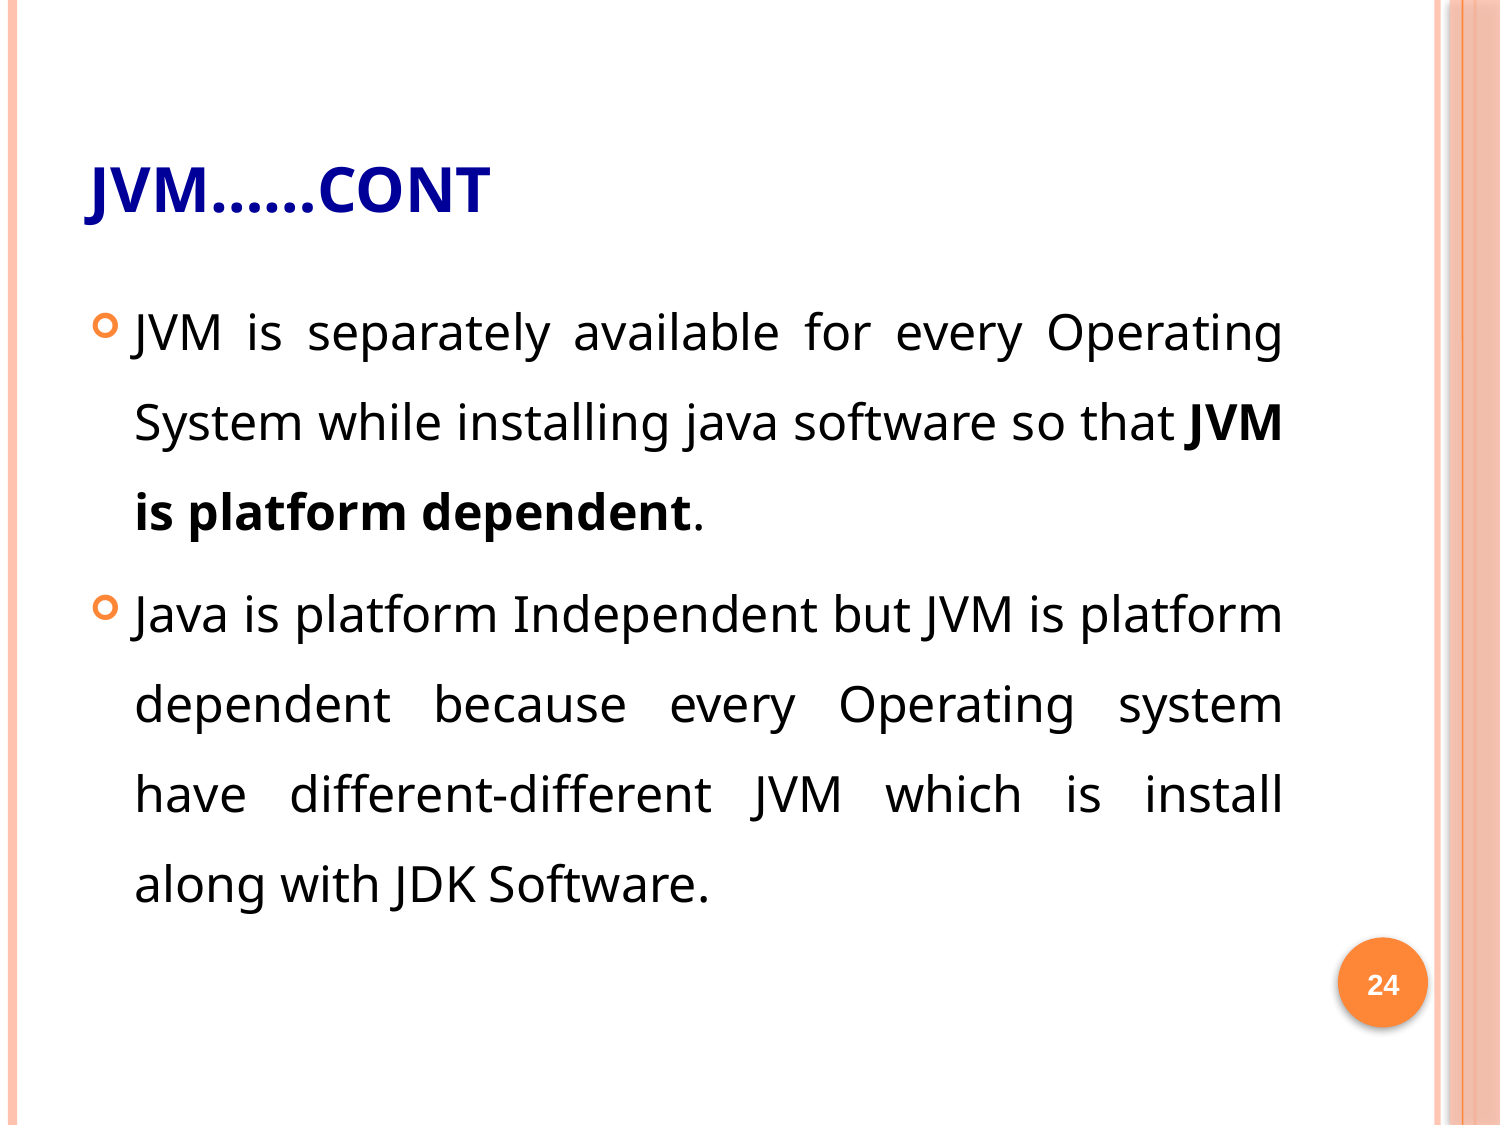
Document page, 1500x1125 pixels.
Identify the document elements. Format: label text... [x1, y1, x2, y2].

list JVM is separately available for every Operating System while installing java software so that JVM is platform dependent. Java is platform Independent but JVM is platform dependent because every Operating system have different-different JVM which is install along with JDK Software. [75, 262, 1300, 1062]
slide_number 24 [1333, 940, 1434, 1027]
title JVM……Cont [75, 45, 1300, 233]
